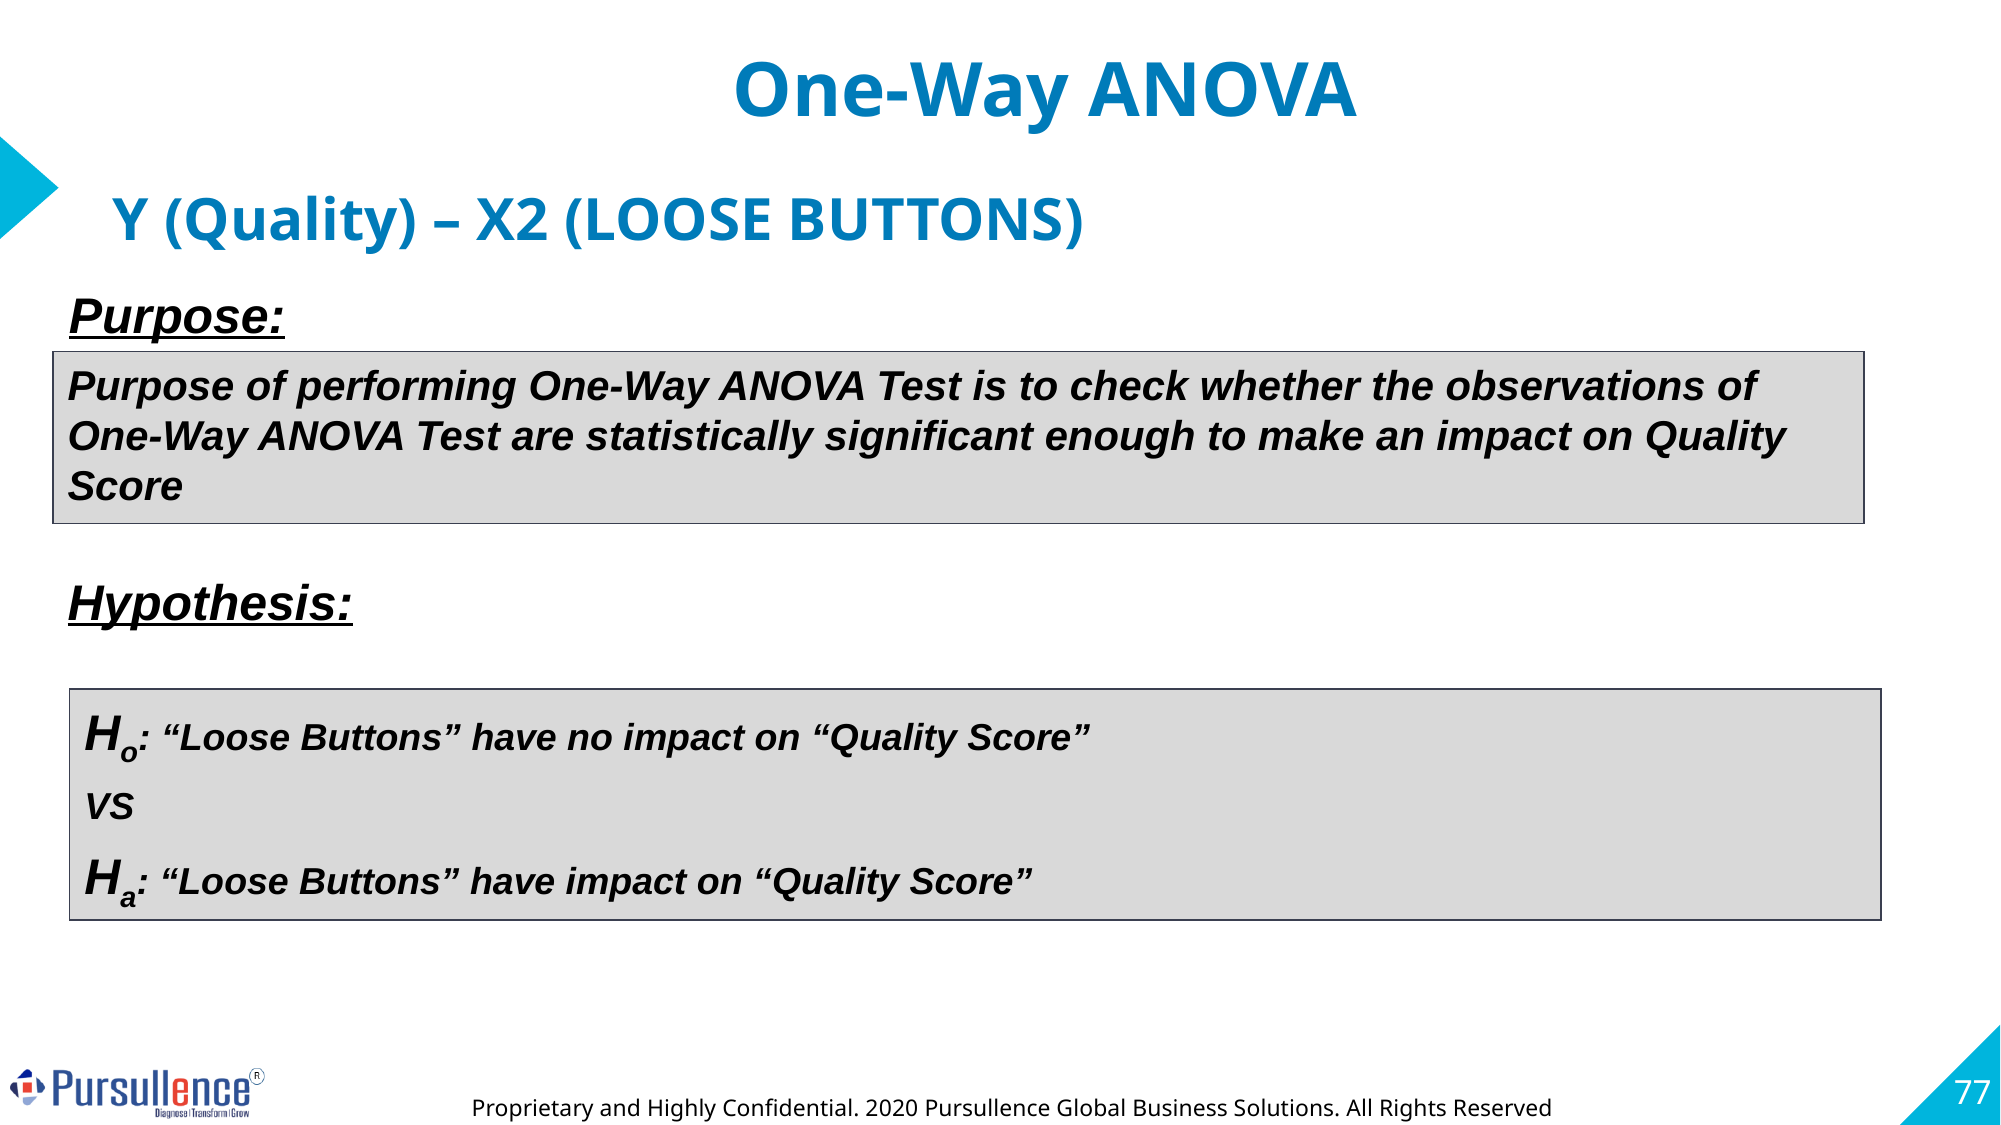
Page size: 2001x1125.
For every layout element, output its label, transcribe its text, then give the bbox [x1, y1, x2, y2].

text_box Purpose: [54, 275, 301, 351]
slide_number 77 [1891, 1014, 1992, 1117]
text_box Ho: “Loose Buttons” have no impact on “Quality Score” VS Ha: “Loose Buttons” have impact on “Quality Score” [69, 689, 1882, 921]
text_box One-Way ANOVA [317, 0, 1774, 110]
picture [0, 1061, 265, 1122]
text_box Proprietary and Highly Confidential. 2020 Pursullence Global Business Solutions. All Rights Reserved [456, 1085, 1734, 1125]
text_box Y (Quality) – X2 (LOOSE BUTTONS) [112, 146, 1125, 238]
text_box Purpose of performing One-Way ANOVA Test is to check whether the observations of One-Way ANOVA Test are statistically significant enough to make an impact on Quality Score [52, 351, 1865, 717]
